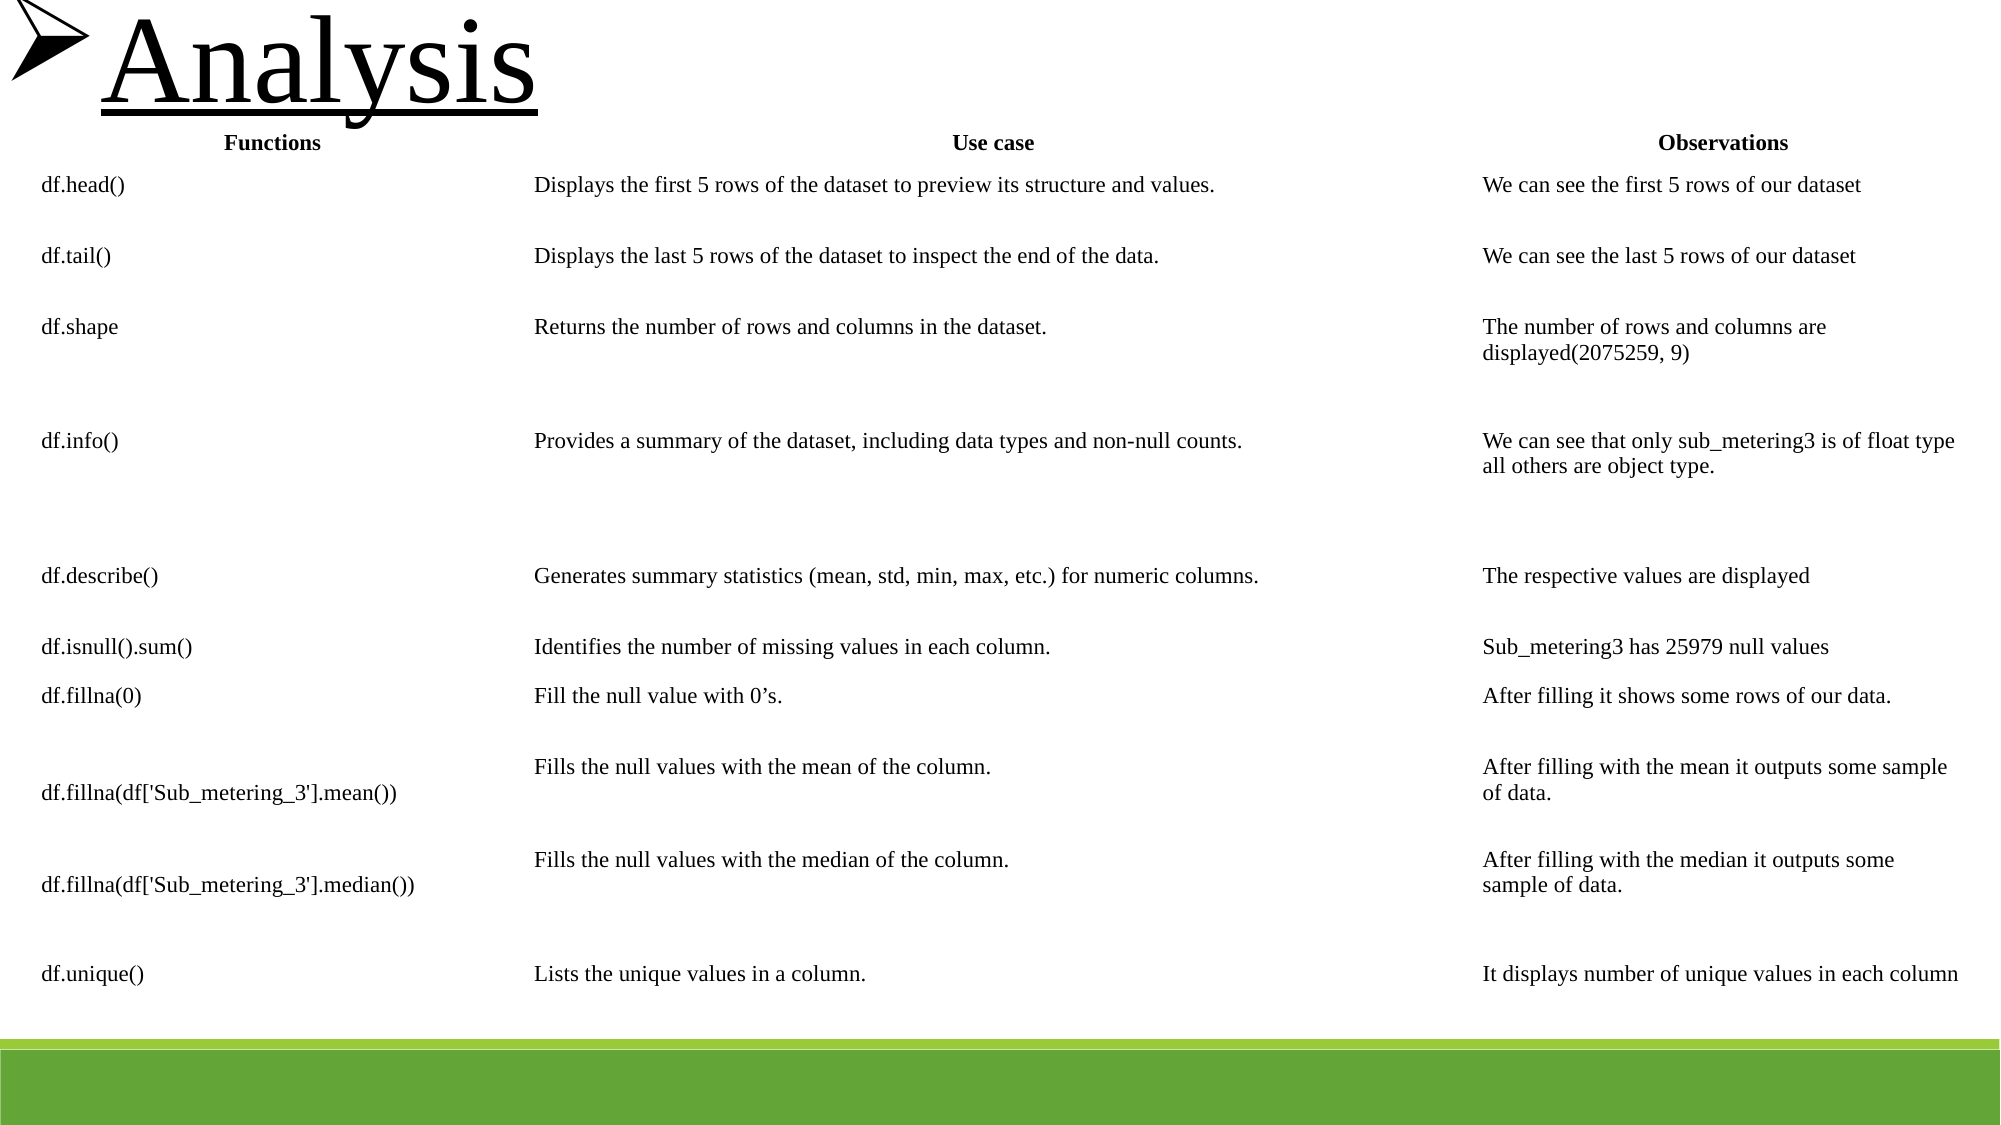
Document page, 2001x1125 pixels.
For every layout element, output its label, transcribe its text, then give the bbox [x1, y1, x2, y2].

table_cell The number of rows and columns are displayed(2075259, 9) [1468, 306, 1979, 420]
table_cell df.shape [26, 306, 519, 420]
table_cell Fill the null value with 0’s. [519, 676, 1468, 747]
table_cell df.fillna(df['Sub_metering_3'].median()) [26, 839, 519, 953]
table_cell df.isnull().sum() [26, 627, 519, 676]
table_cell It displays number of unique values in each column [1468, 953, 1979, 1045]
table_cell Generates summary statistics (mean, std, min, max, etc.) for numeric columns. [519, 556, 1468, 627]
table_cell df.head() [26, 165, 519, 236]
table_cell Identifies the number of missing values in each column. [519, 627, 1468, 676]
table_cell After filling with the mean it outputs some sample of data. [1468, 747, 1979, 839]
table_cell The respective values are displayed [1468, 556, 1979, 627]
table_cell We can see the first 5 rows of our dataset [1468, 165, 1979, 236]
table_header Use case [519, 122, 1468, 165]
table_cell Displays the first 5 rows of the dataset to preview its structure and values. [519, 165, 1468, 236]
text_box Analysis [0, 0, 987, 135]
table_header Observations [1468, 122, 1979, 165]
table_cell Fills the null values with the mean of the column. [519, 747, 1468, 839]
table_cell df.fillna(0) [26, 676, 519, 747]
table_cell We can see that only sub_metering3 is of float type all others are object type. [1468, 420, 1979, 556]
table_cell We can see the last 5 rows of our dataset [1468, 236, 1979, 306]
table_cell df.tail() [26, 236, 519, 306]
table_cell Displays the last 5 rows of the dataset to inspect the end of the data. [519, 236, 1468, 306]
table_cell Lists the unique values in a column. [519, 953, 1468, 1045]
table_cell Returns the number of rows and columns in the dataset. [519, 306, 1468, 420]
table_cell Fills the null values with the median of the column. [519, 839, 1468, 953]
table_cell df.unique() [26, 953, 519, 1045]
table_cell Sub_metering3 has 25979 null values [1468, 627, 1979, 676]
table_header Functions [26, 122, 519, 165]
table_cell df.info() [26, 420, 519, 556]
table_cell df.fillna(df['Sub_metering_3'].mean()) [26, 747, 519, 839]
table_cell After filling it shows some rows of our data. [1468, 676, 1979, 747]
table_cell After filling with the median it outputs some sample of data. [1468, 839, 1979, 953]
table_cell df.describe() [26, 556, 519, 627]
table_cell Provides a summary of the dataset, including data types and non-null counts. [519, 420, 1468, 556]
